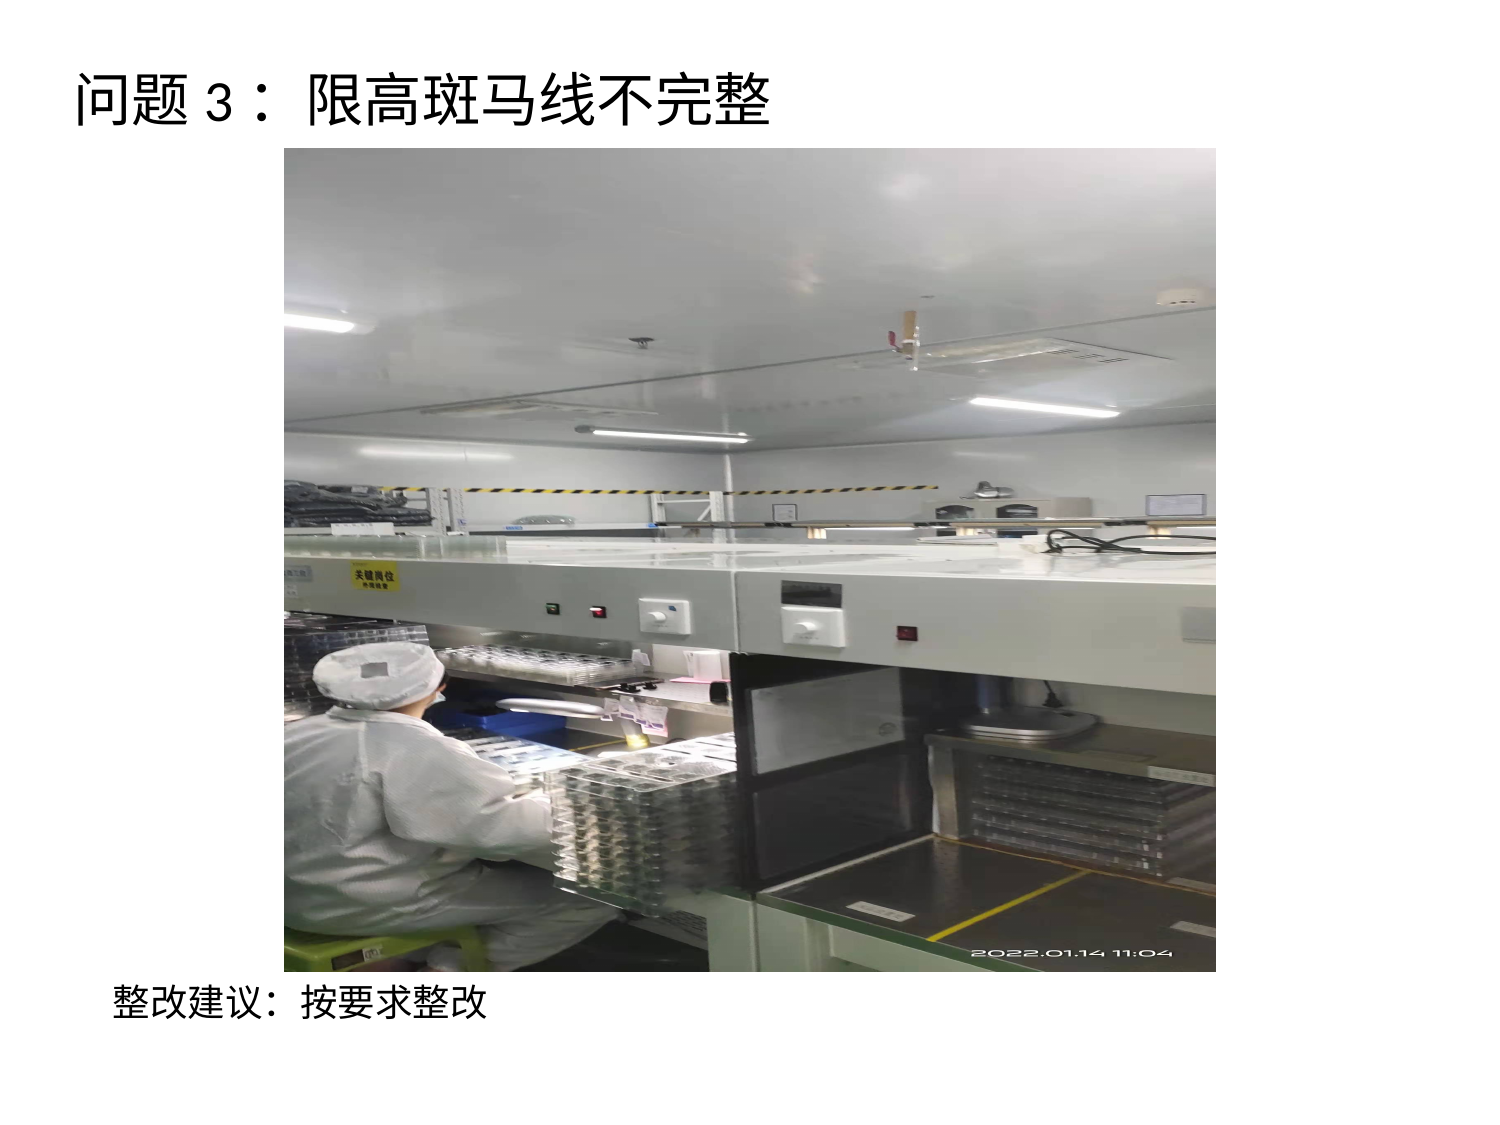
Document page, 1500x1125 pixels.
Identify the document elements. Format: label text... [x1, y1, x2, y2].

text_box 整改建议：按要求整改 [98, 971, 1402, 1032]
title 问题3：限高斑马线不完整 [58, 46, 1442, 150]
picture [284, 148, 1216, 973]
